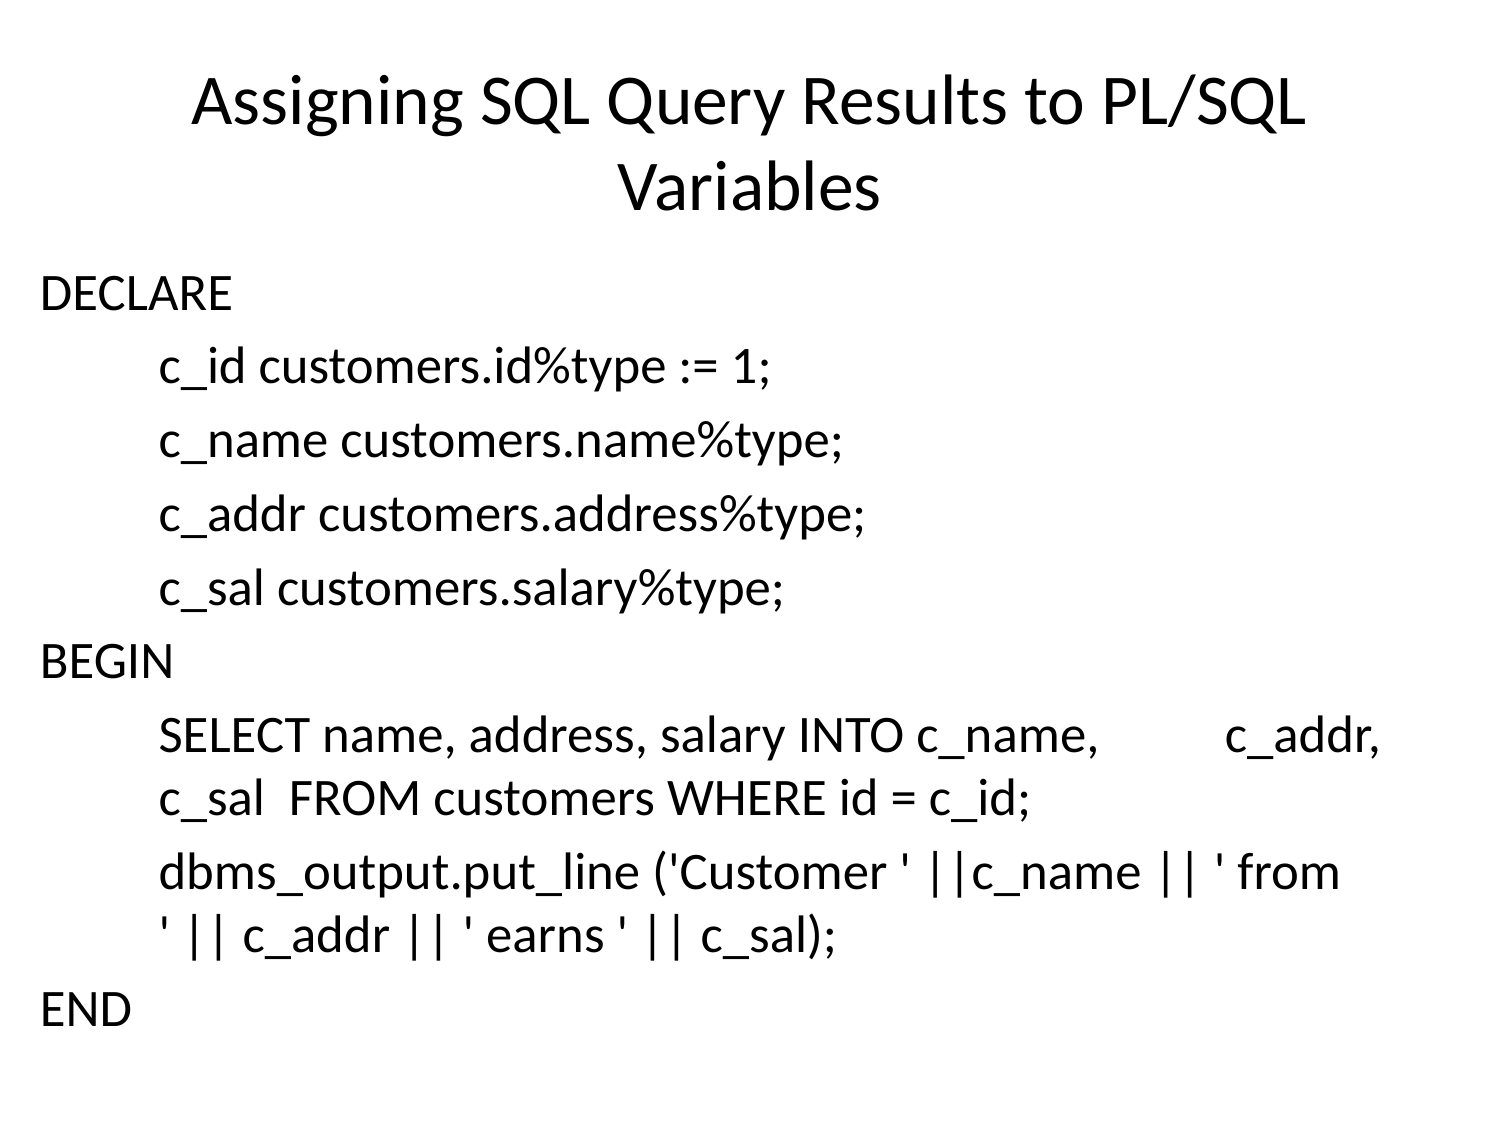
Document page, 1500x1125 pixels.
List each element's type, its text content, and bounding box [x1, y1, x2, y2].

list DECLARE c_id customers.id%type := 1; c_name customers.name%type; c_addr customers.address%type; c_sal customers.salary%type; BEGIN SELECT name, address, salary INTO c_name, c_addr, c_sal FROM customers WHERE id = c_id; dbms_output.put_line ('Customer ' ||c_name || ' from ' || c_addr || ' earns ' || c_sal); END [24, 249, 1475, 1050]
title Assigning SQL Query Results to PL/SQL Variables [75, 45, 1425, 233]
